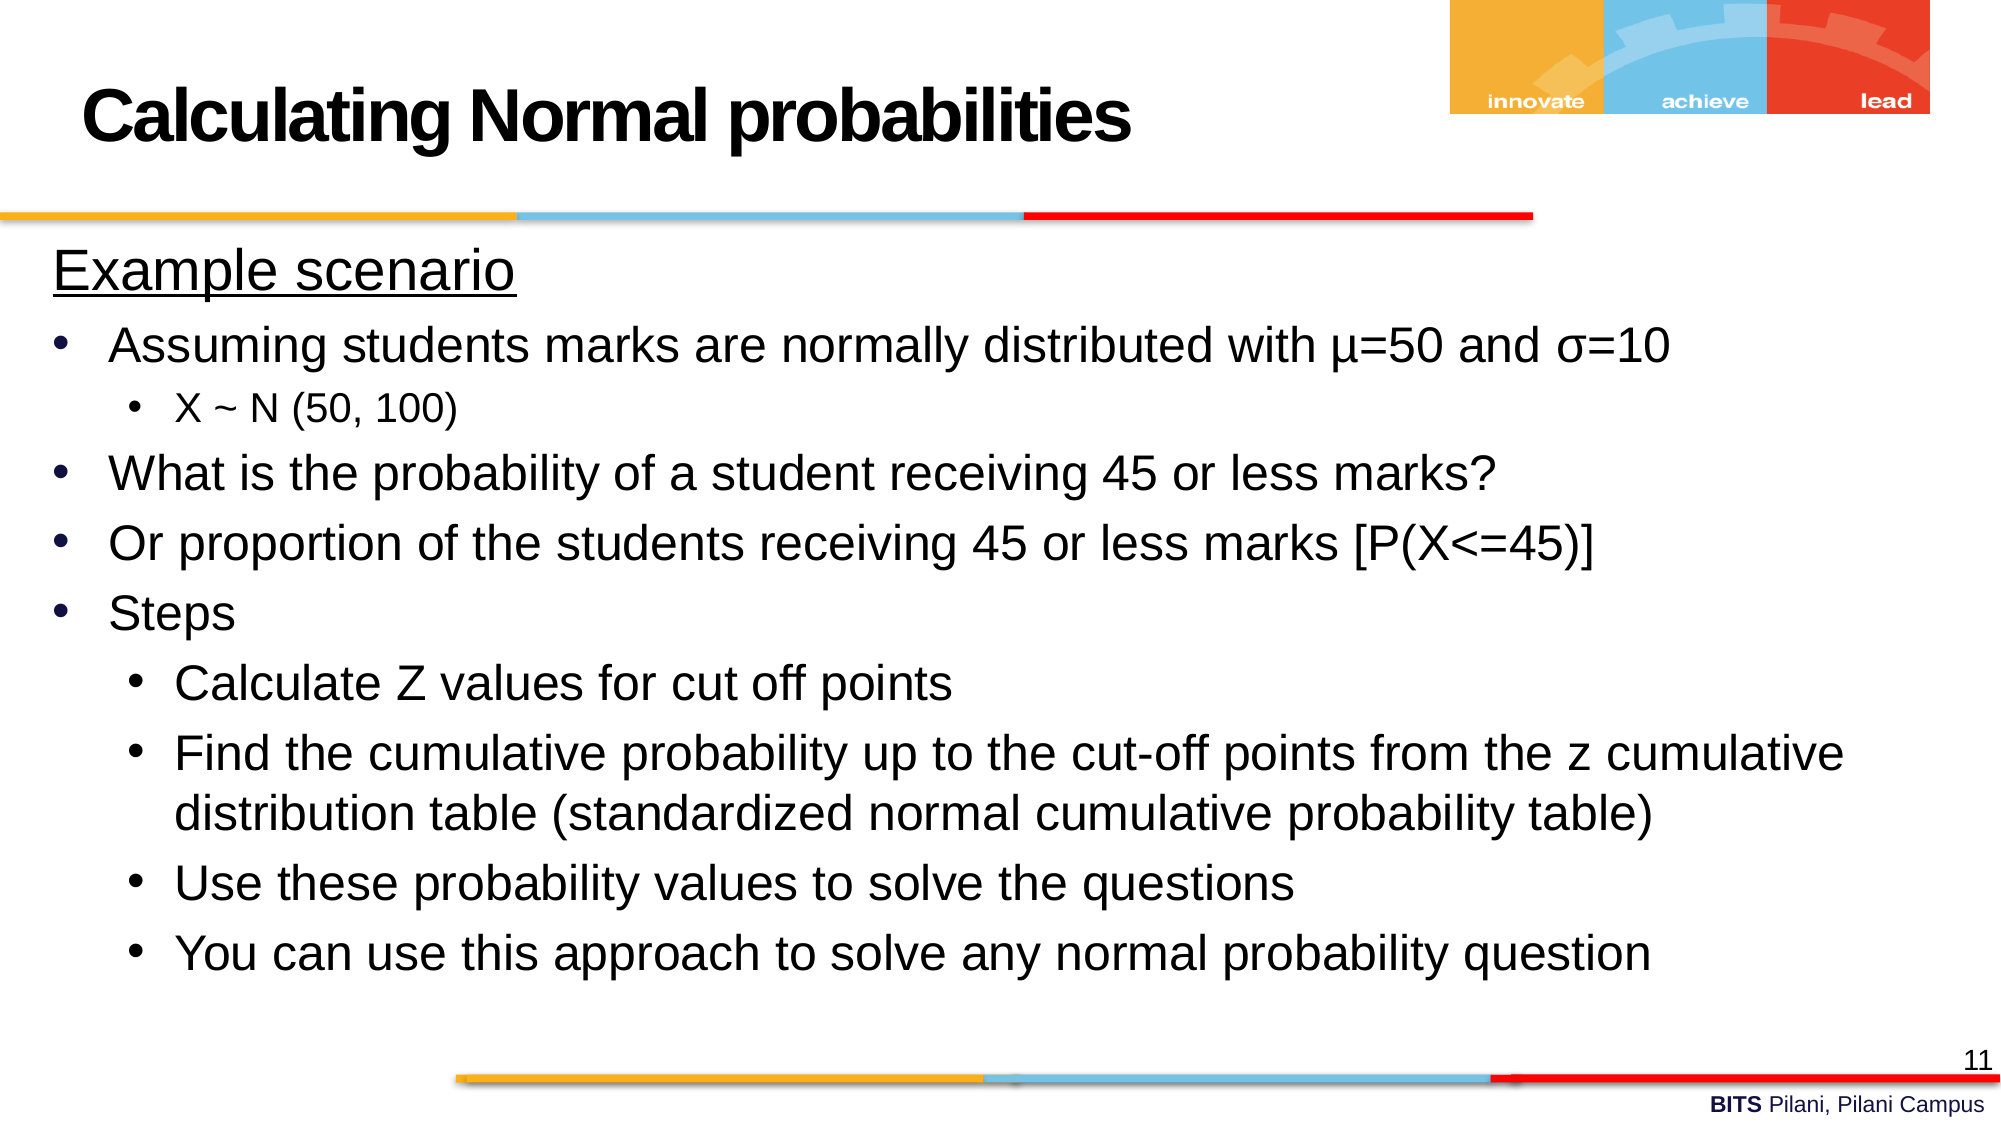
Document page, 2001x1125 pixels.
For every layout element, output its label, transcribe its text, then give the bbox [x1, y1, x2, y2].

picture [1449, 0, 1930, 114]
list Example scenario Assuming students marks are normally distributed with µ=50 and σ=10 X ~ N (50, 100) What is the probability of a student receiving 45 or less marks? Or proportion of the students receiving 45 or less marks [P(X<=45)] Steps Calculate Z values for cut off points Find the cumulative probability up to the cut-off points from the z cumulative distribution table (standardized normal cumulative probability table) Use these probability values to solve the questions You can use this approach to solve any normal probability question [37, 224, 1900, 1075]
slide_number 11 [1541, 1033, 2000, 1113]
list Calculating Normal probabilities [66, 24, 1738, 213]
